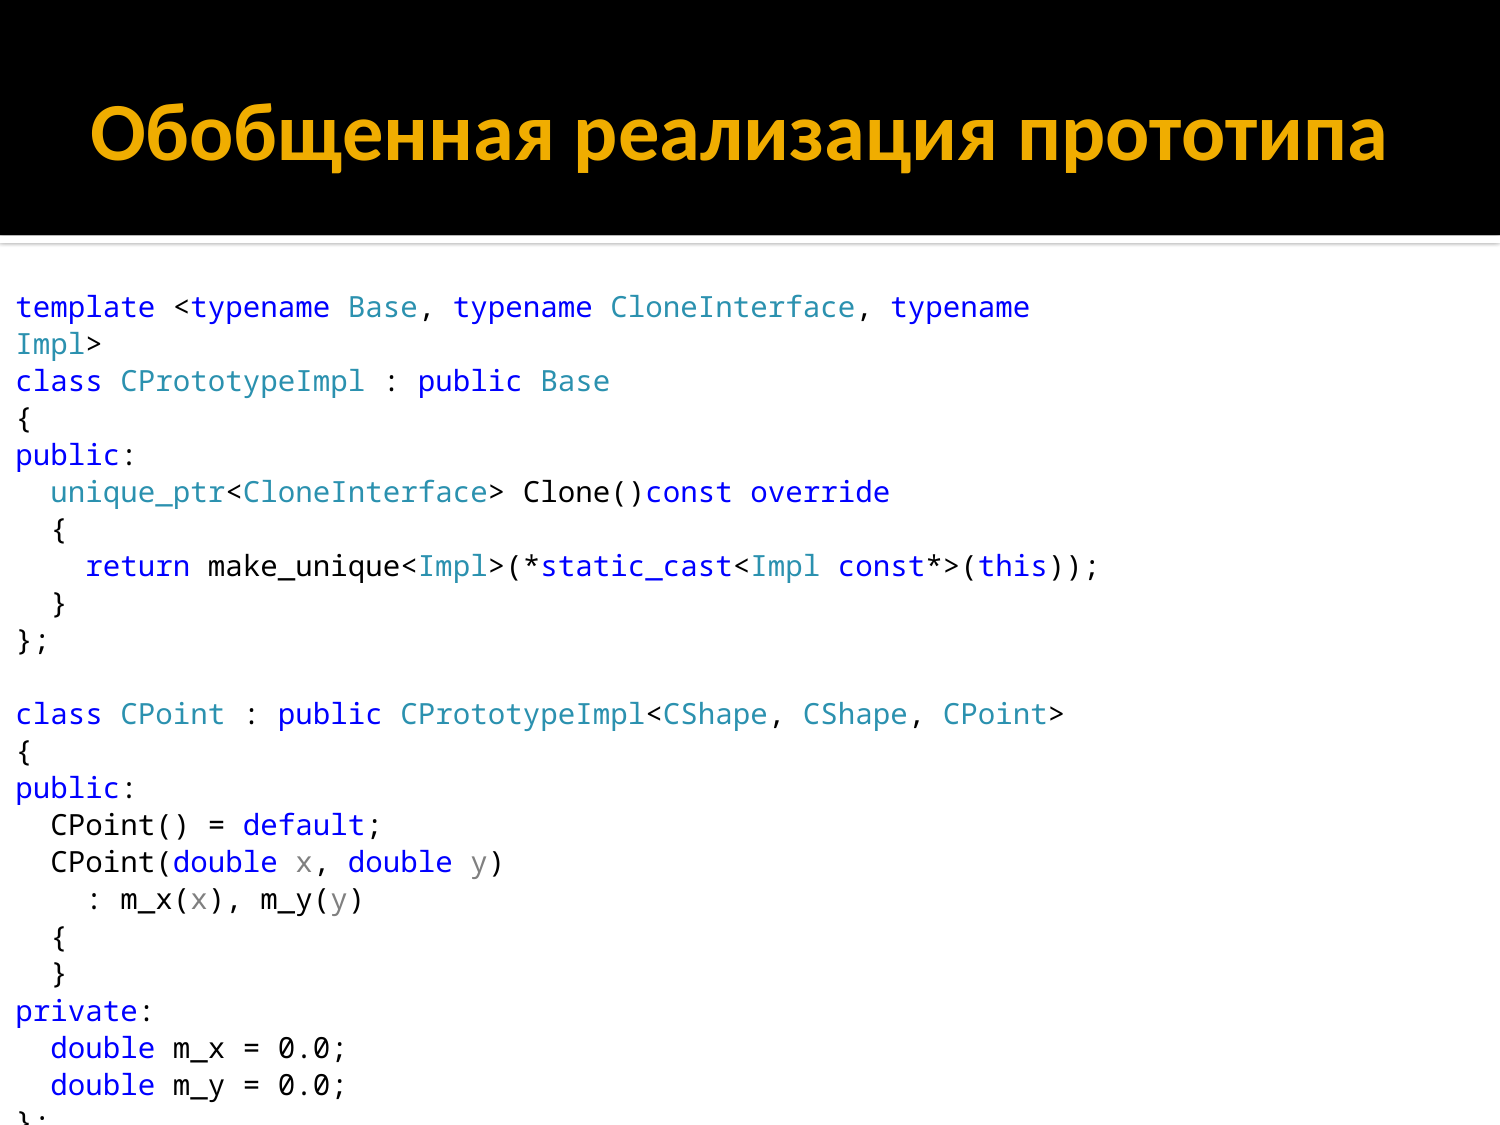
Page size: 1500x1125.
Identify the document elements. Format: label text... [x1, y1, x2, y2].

text_box template <typename Base, typename CloneInterface, typename Impl> class CPrototypeImpl : public Base { public: unique_ptr<CloneInterface> Clone()const override { return make_unique<Impl>(*static_cast<Impl const*>(this)); } }; class CPoint : public CPrototypeImpl<CShape, CShape, CPoint> { public: CPoint() = default; CPoint(double x, double y) : m_x(x), m_y(y) { } private: double m_x = 0.0; double m_y = 0.0; }; [0, 278, 1128, 1125]
title Обобщенная реализация прототипа [75, 24, 1425, 231]
